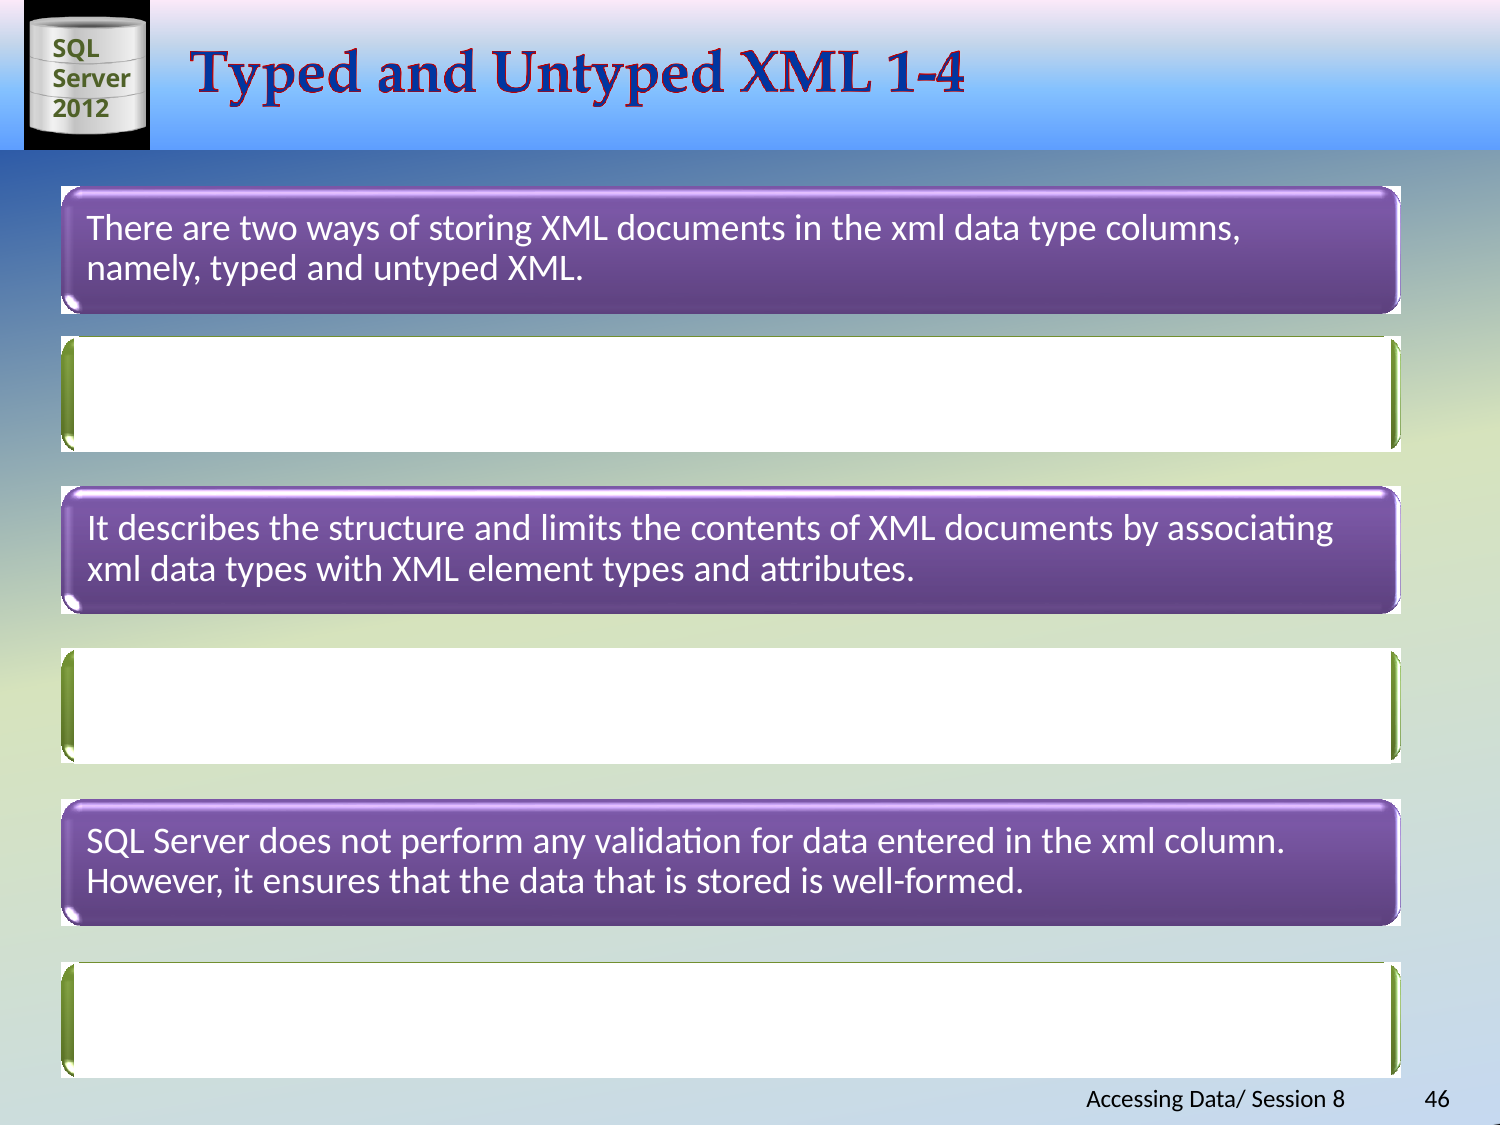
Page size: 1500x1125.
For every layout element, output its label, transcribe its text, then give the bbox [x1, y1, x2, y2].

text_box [61, 962, 1401, 1078]
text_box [0, 0, 1500, 151]
footer Accessing Data/ Session 8 [1084, 1087, 1350, 1125]
slide_number 46 [1418, 1086, 1457, 1125]
picture [0, 151, 1500, 1125]
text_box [190, 48, 964, 107]
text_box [61, 336, 1401, 452]
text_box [61, 647, 1401, 764]
